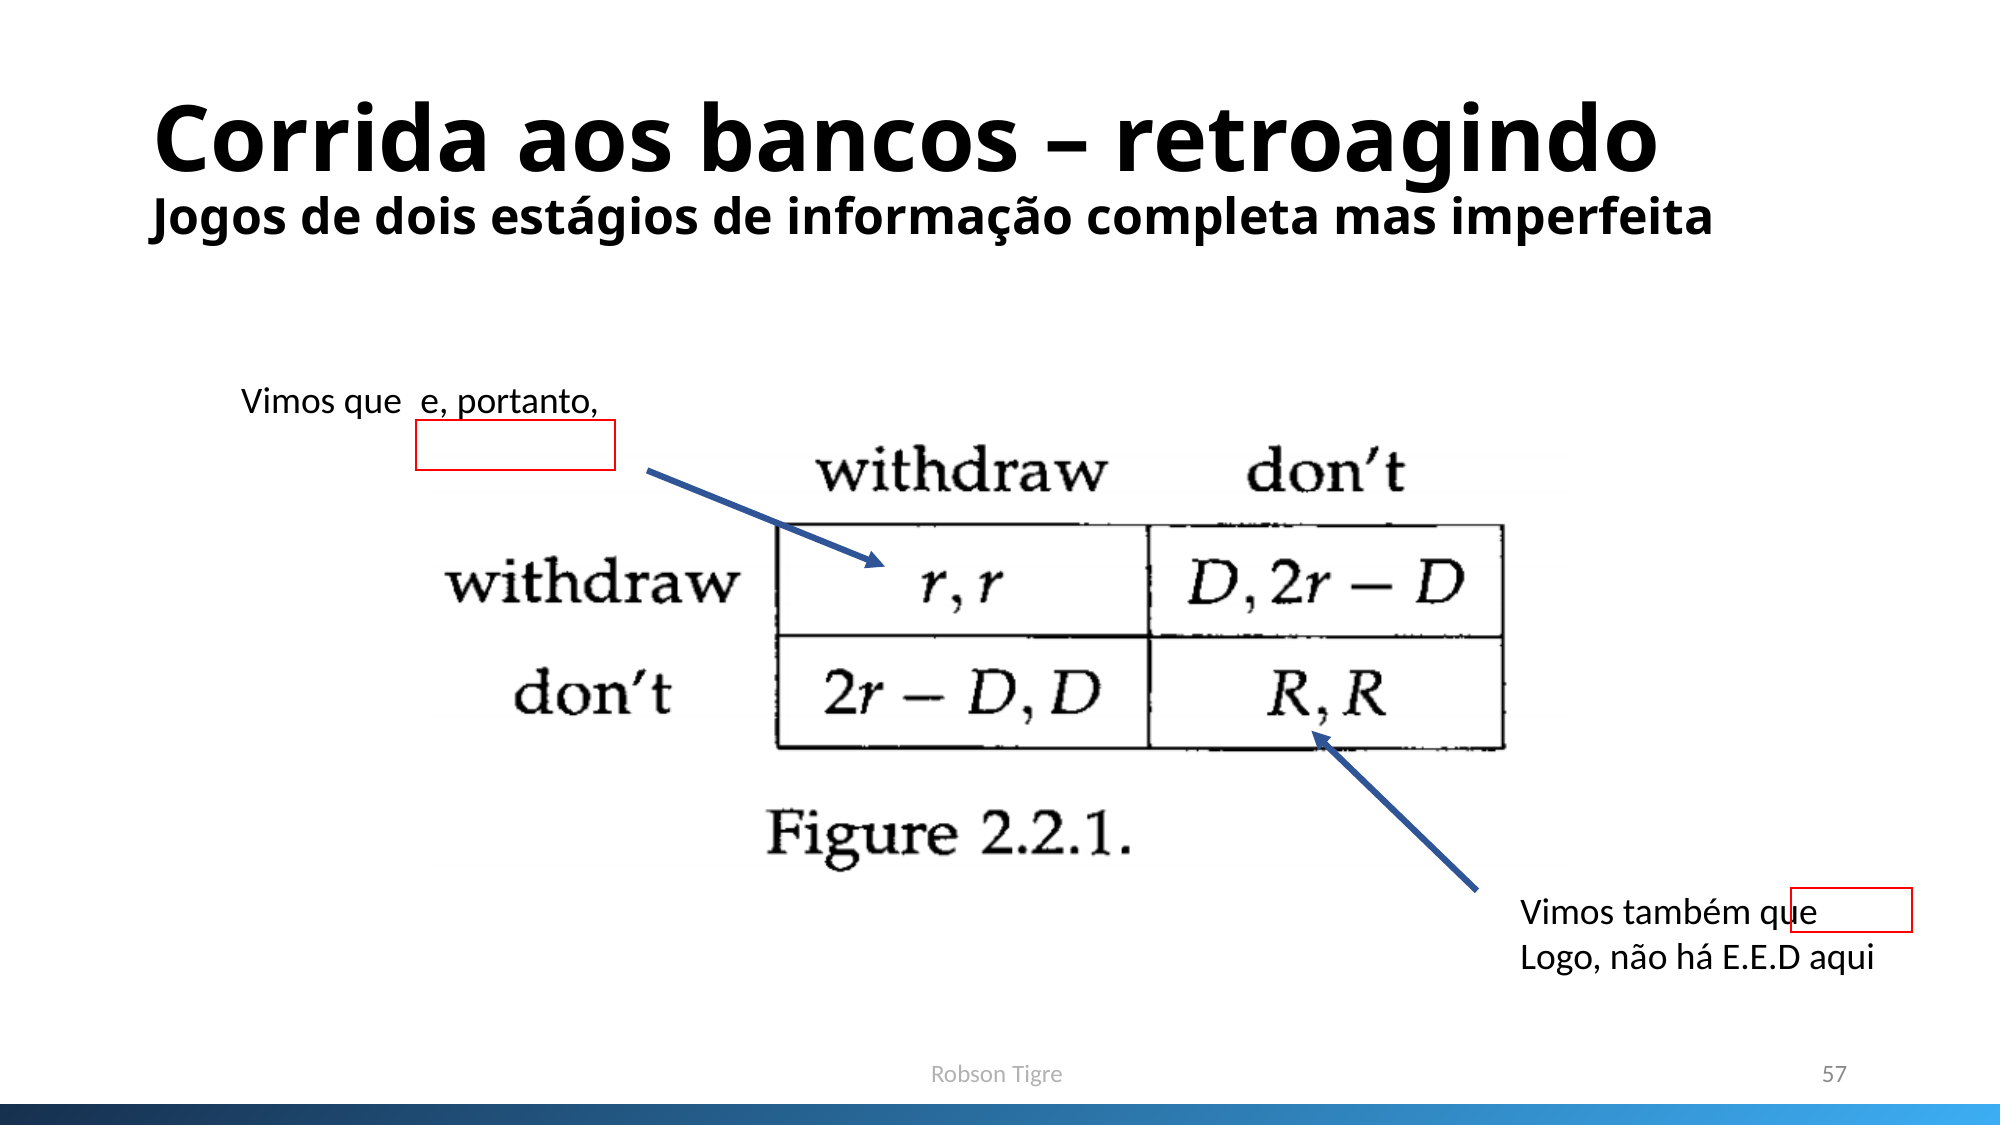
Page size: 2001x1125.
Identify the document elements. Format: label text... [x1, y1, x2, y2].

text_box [1311, 730, 1477, 891]
footer Robson Tigre [662, 1042, 1338, 1103]
slide_number 57 [1412, 1042, 1863, 1103]
title Corrida aos bancos – retroagindo Jogos de dois estágios de informação completa mas imperfeita [137, 59, 1863, 278]
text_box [647, 470, 885, 567]
text_box [1790, 887, 1913, 933]
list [426, 421, 1574, 891]
text_box [415, 419, 616, 471]
